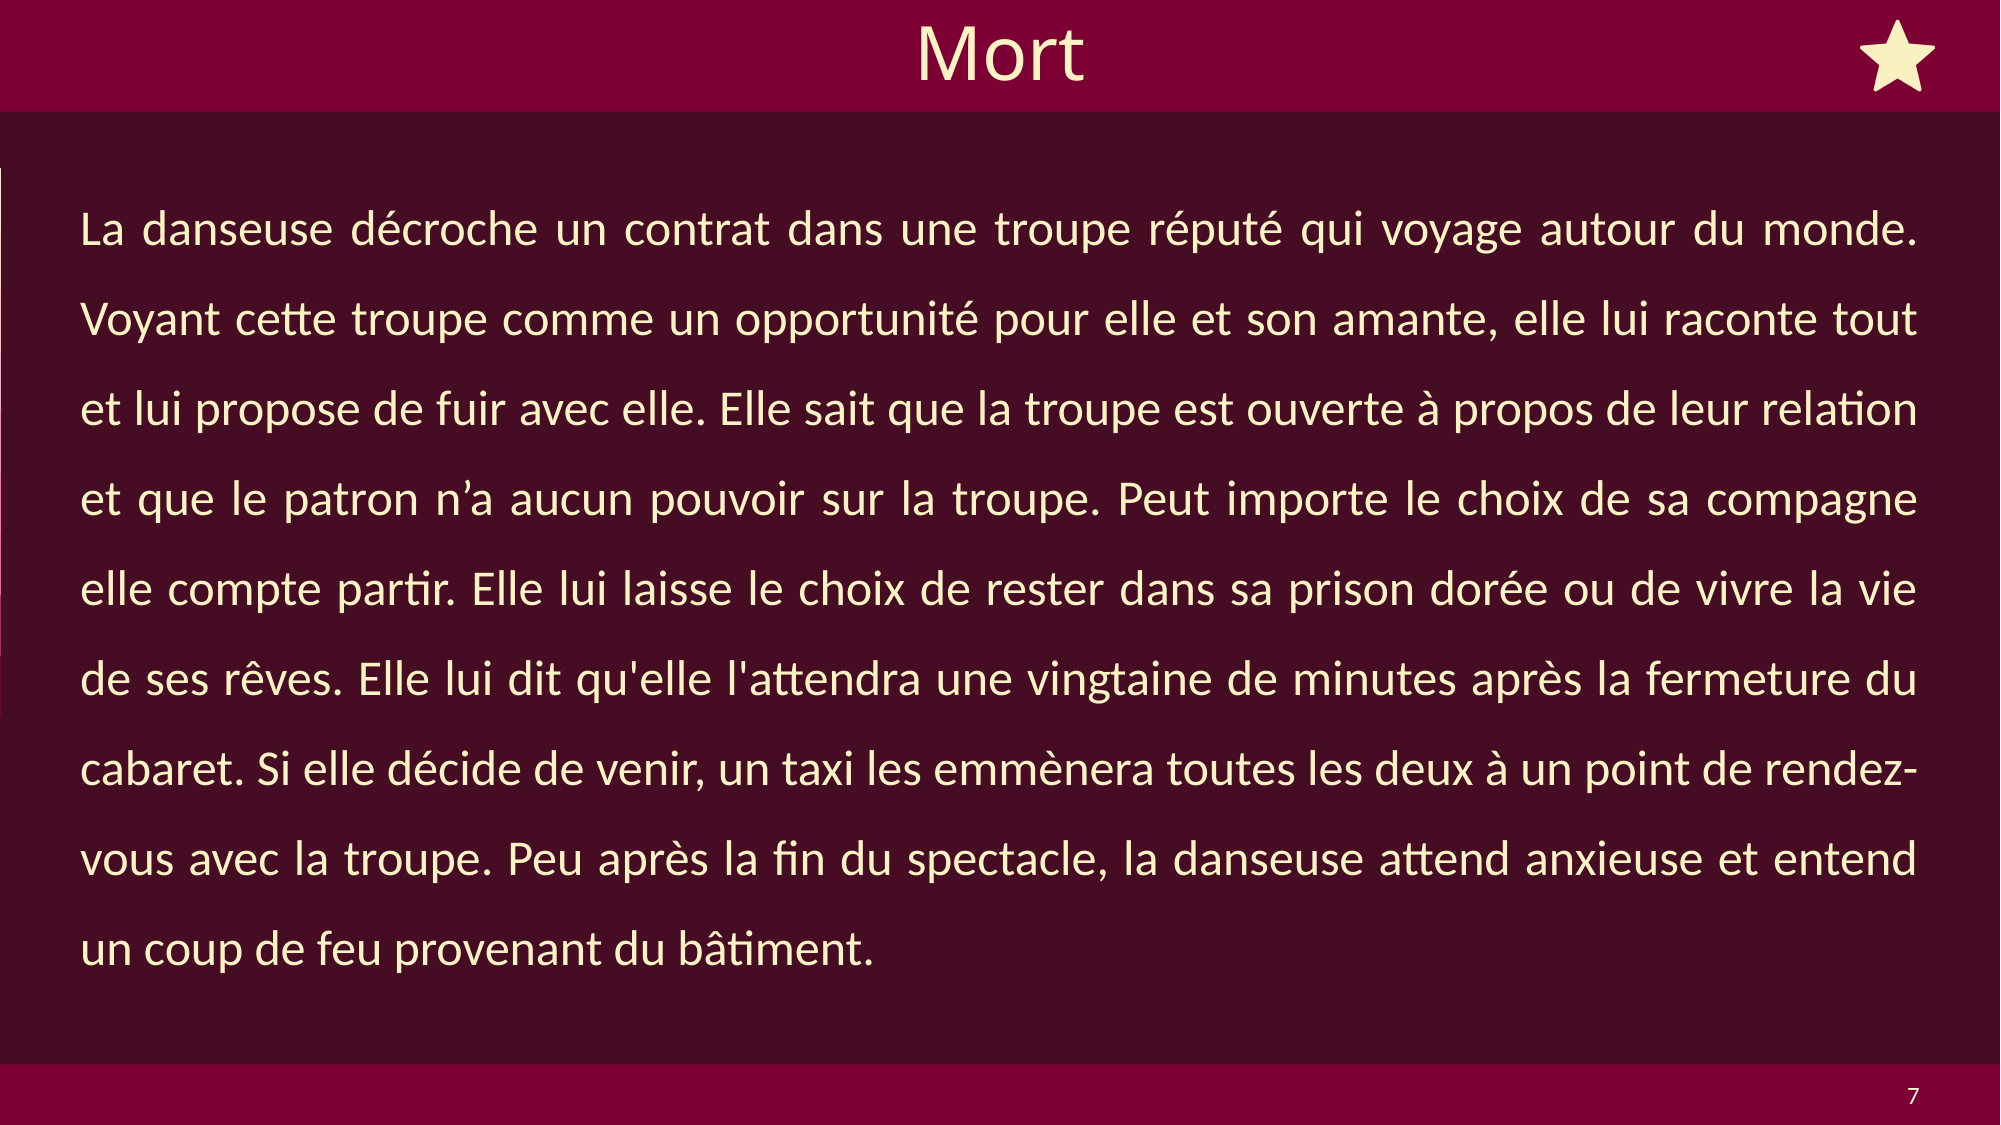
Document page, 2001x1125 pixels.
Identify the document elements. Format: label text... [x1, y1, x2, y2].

title Mort [0, 0, 2000, 112]
picture [1860, 18, 1935, 93]
list La danseuse décroche un contrat dans une troupe réputé qui voyage autour du monde. Voyant cette troupe comme un opportunité pour elle et son amante, elle lui raconte tout et lui propose de fuir avec elle. Elle sait que la troupe est ouverte à propos de leur relation et que le patron n’a aucun pouvoir sur la troupe. Peut importe le choix de sa compagne elle compte partir. Elle lui laisse le choix de rester dans sa prison dorée ou de vivre la vie de ses rêves. Elle lui dit qu'elle l'attendra une vingtaine de minutes après la fermeture du cabaret. Si elle décide de venir, un taxi les emmènera toutes les deux à un point de rendez-vous avec la troupe. Peu après la fin du spectacle, la danseuse attend anxieuse et entend un coup de feu provenant du bâtiment. [65, 157, 1935, 999]
slide_number 7 [1484, 1065, 1935, 1125]
